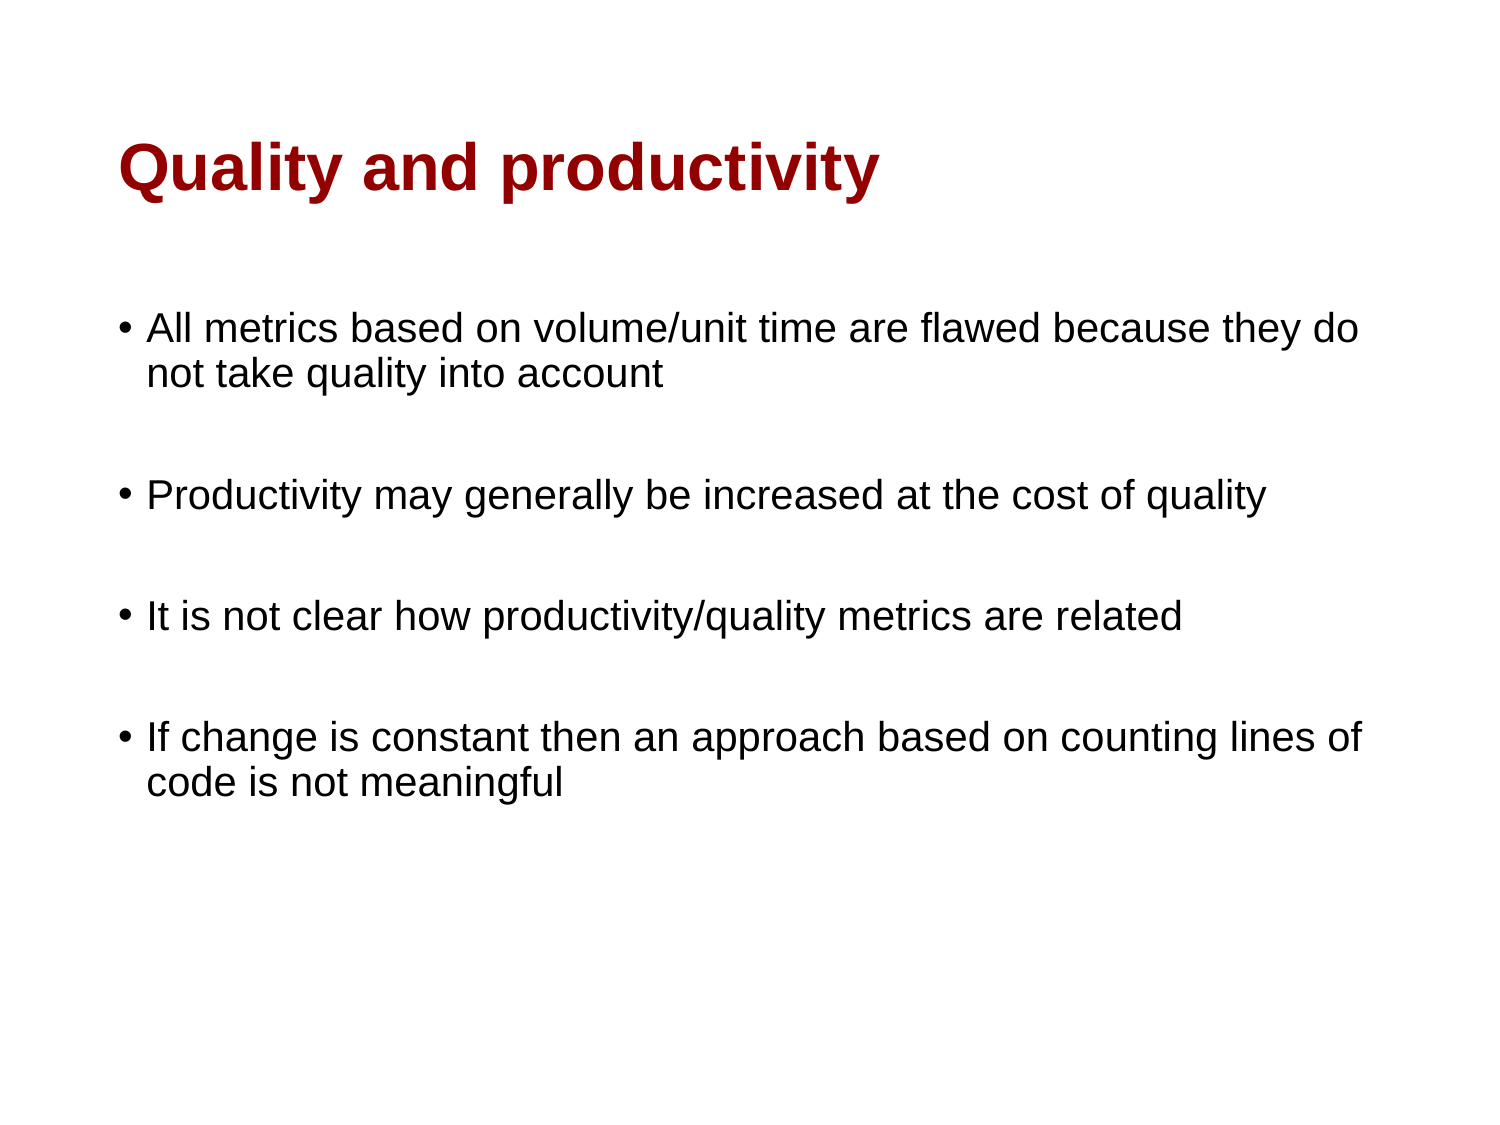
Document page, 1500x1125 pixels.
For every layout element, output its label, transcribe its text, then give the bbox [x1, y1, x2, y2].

title Quality and productivity [103, 59, 1397, 278]
list All metrics based on volume/unit time are flawed because they do not take quality into account Productivity may generally be increased at the cost of quality It is not clear how productivity/quality metrics are related If change is constant then an approach based on counting lines of code is not meaningful [103, 299, 1397, 1014]
